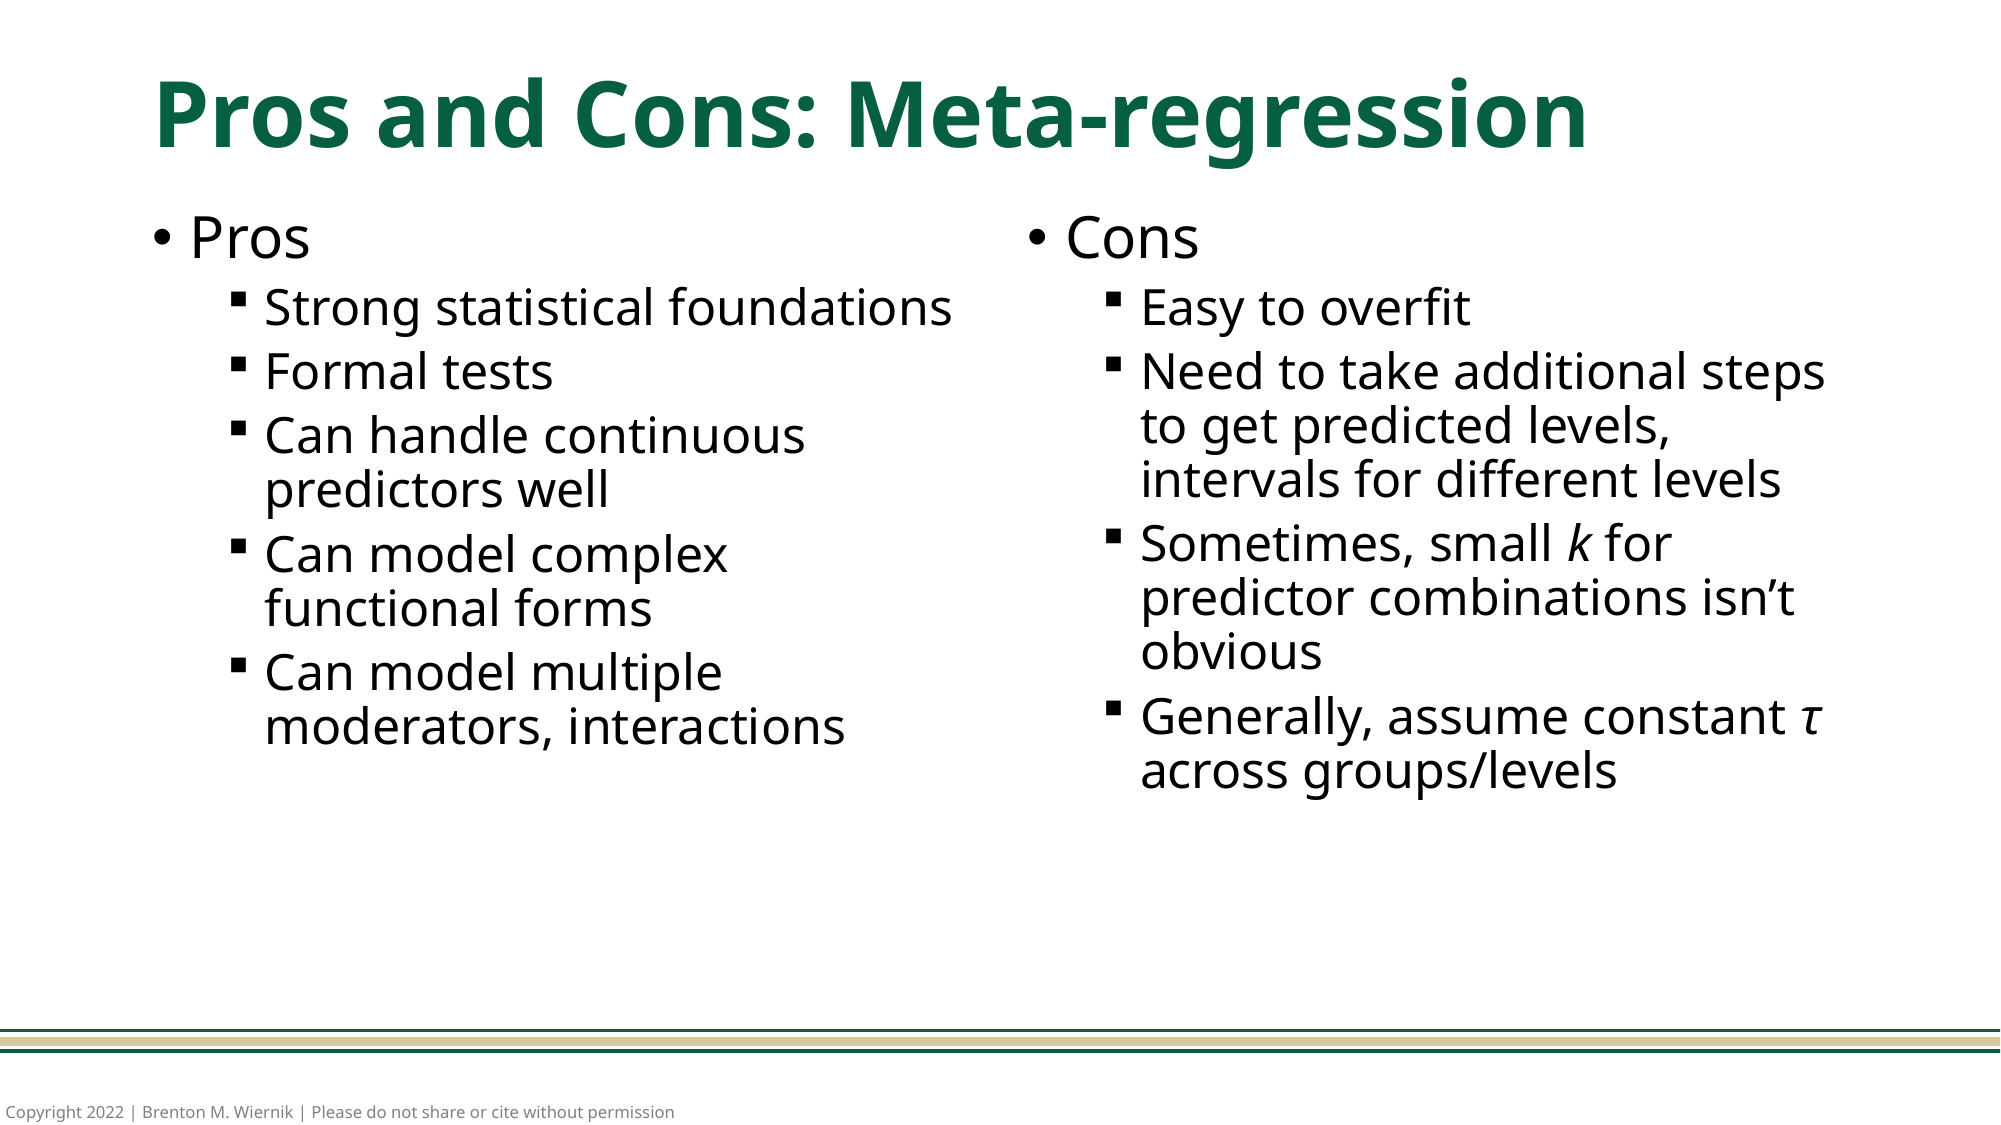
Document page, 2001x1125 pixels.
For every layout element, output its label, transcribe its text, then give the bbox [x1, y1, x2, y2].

list Pros Strong statistical foundations Formal tests Can handle continuous predictors well Can model complex functional forms Can model multiple moderators, interactions [137, 201, 988, 1014]
title Pros and Cons: Meta-regression [137, 59, 1863, 177]
list Cons Easy to overfit Need to take additional steps to get predicted levels, intervals for different levels Sometimes, small k for predictor combinations isn’t obvious Generally, assume constant τ across groups/levels [1012, 201, 1863, 1014]
